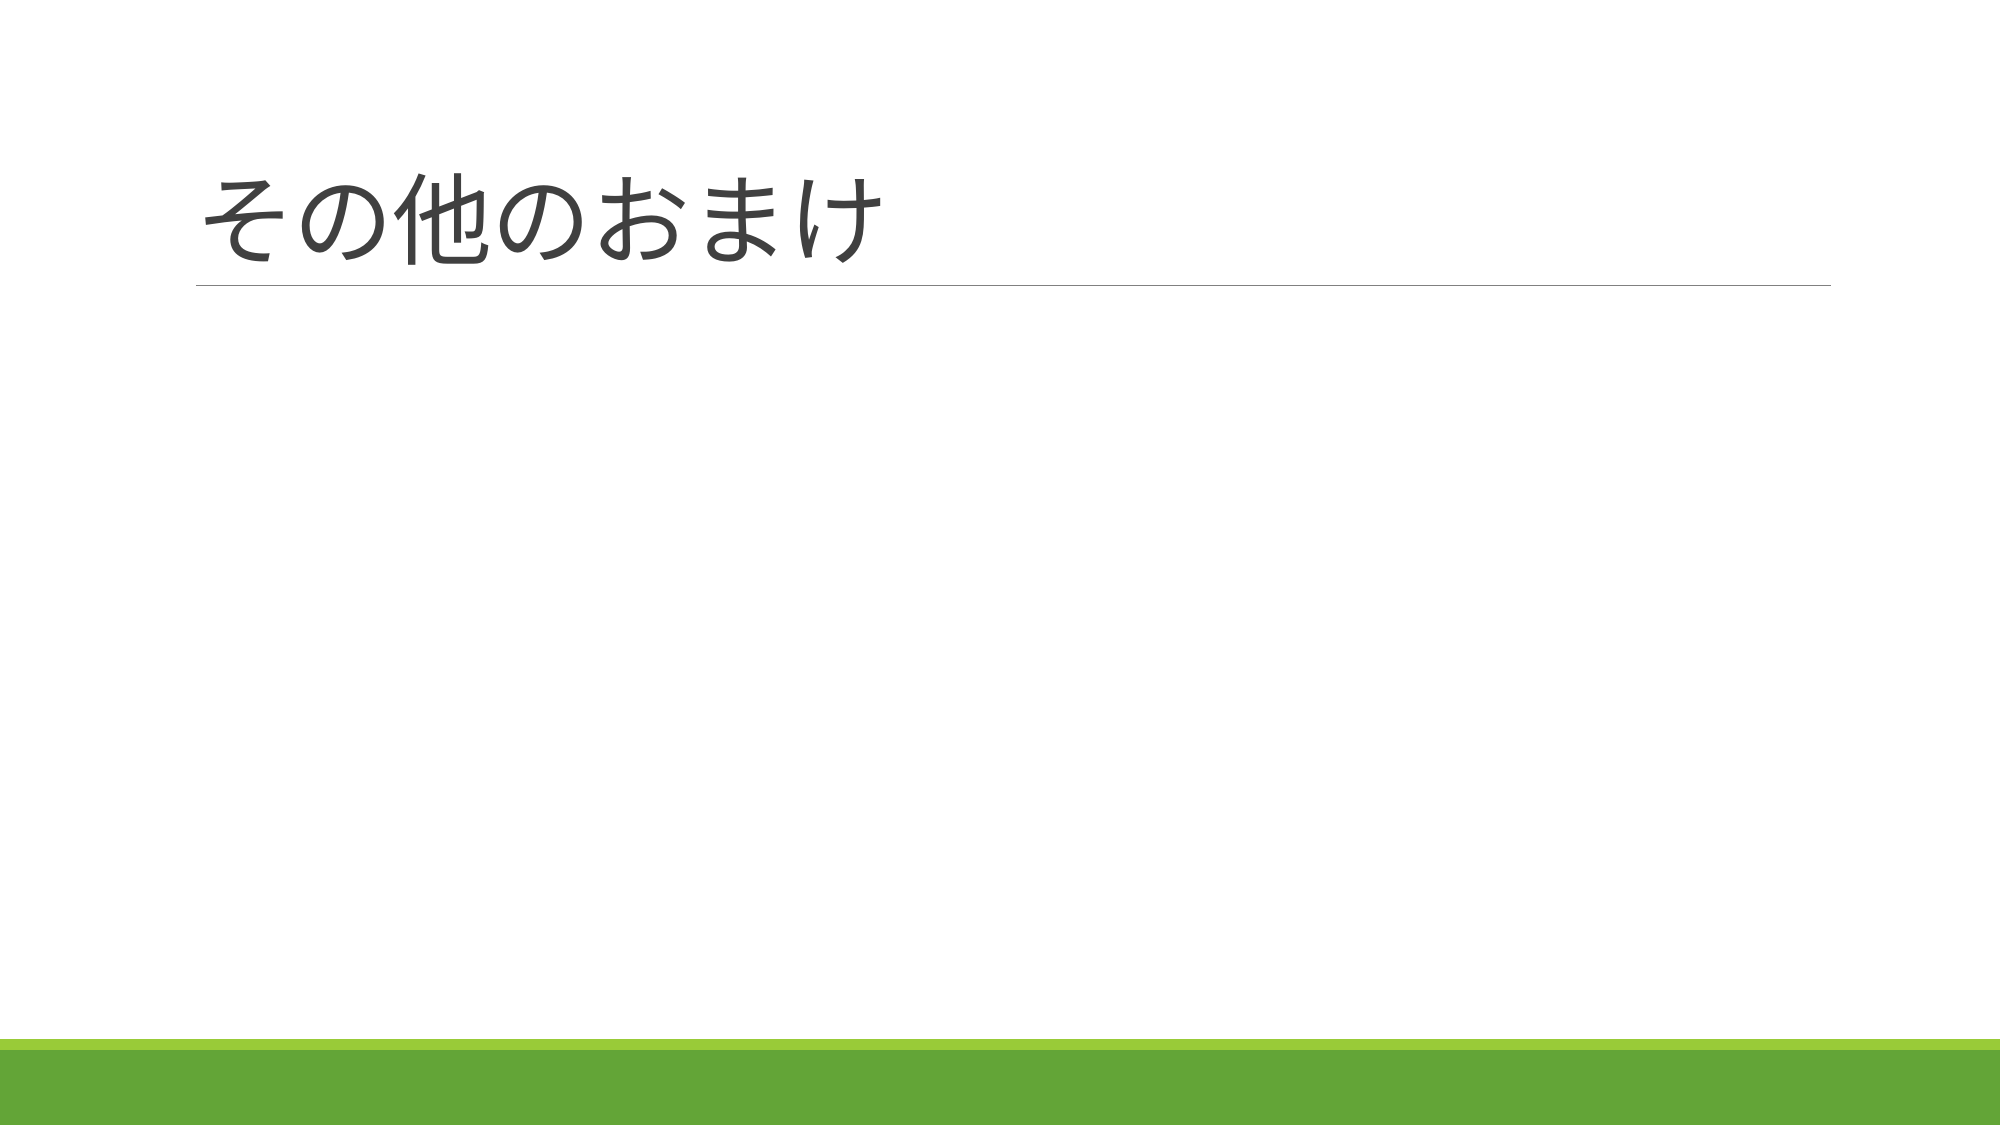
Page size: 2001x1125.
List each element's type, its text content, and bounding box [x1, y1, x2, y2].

title その他のおまけ [180, 47, 1830, 285]
